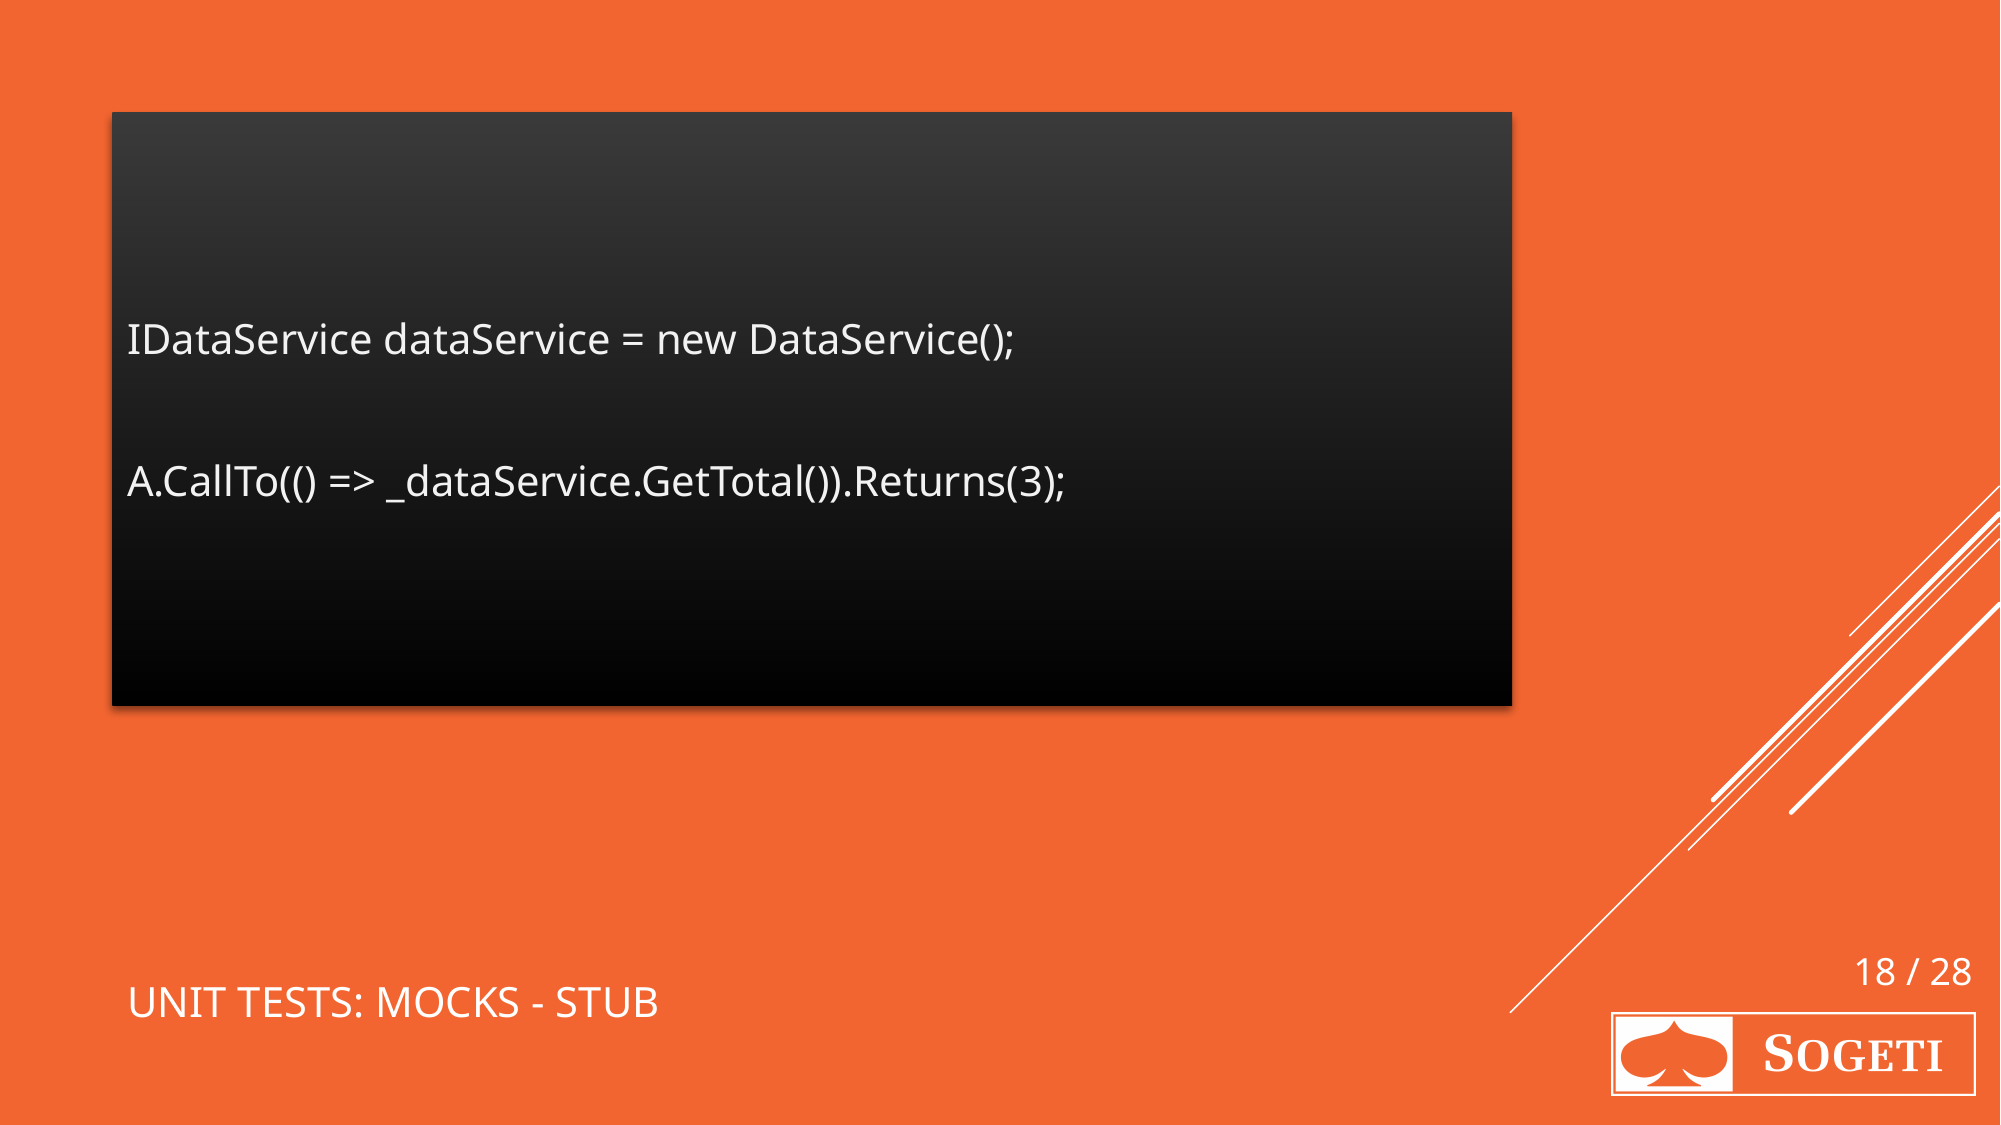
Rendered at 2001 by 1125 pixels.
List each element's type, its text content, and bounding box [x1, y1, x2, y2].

list IDataService dataService = new DataService(); A.CallTo(() => _dataService.GetTotal()).Returns(3); [112, 112, 1513, 706]
picture [1611, 1012, 1976, 1096]
title Unit tests: Mocks - Stub [112, 876, 1513, 1124]
